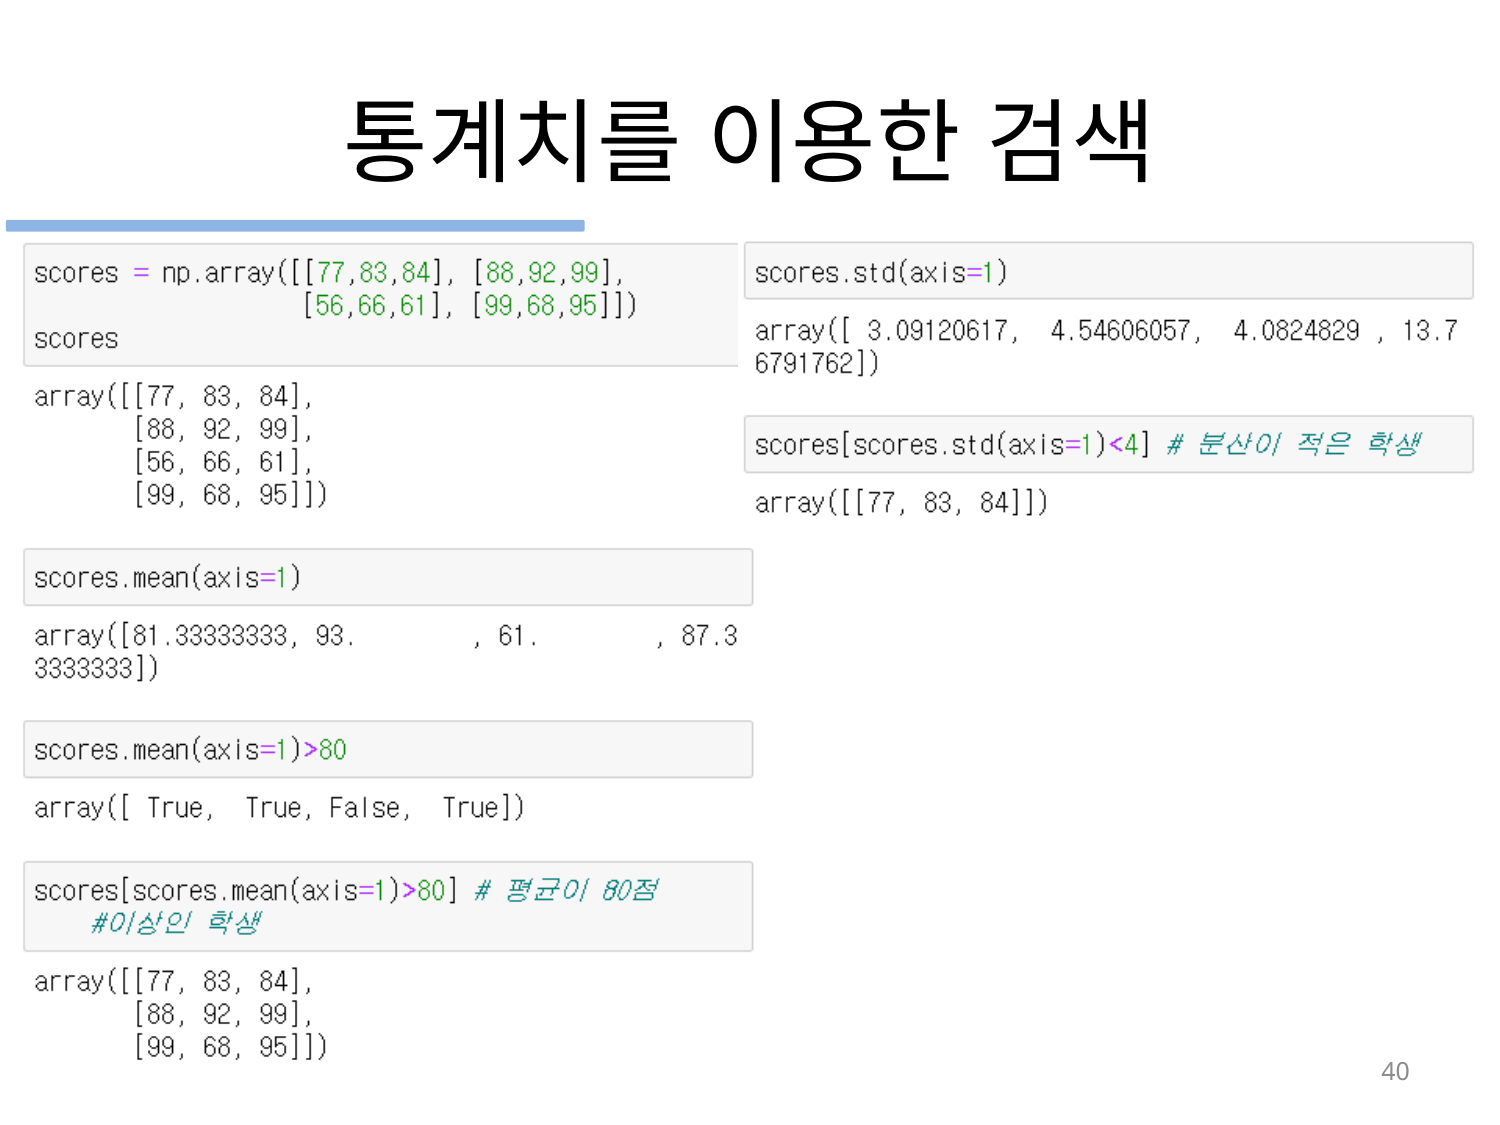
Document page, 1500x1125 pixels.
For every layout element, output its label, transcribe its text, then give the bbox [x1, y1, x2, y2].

slide_number 40 [1074, 1042, 1425, 1103]
text_box [3, 217, 587, 234]
picture [10, 234, 1483, 1071]
title 통계치를 이용한 검색 [75, 45, 1425, 232]
